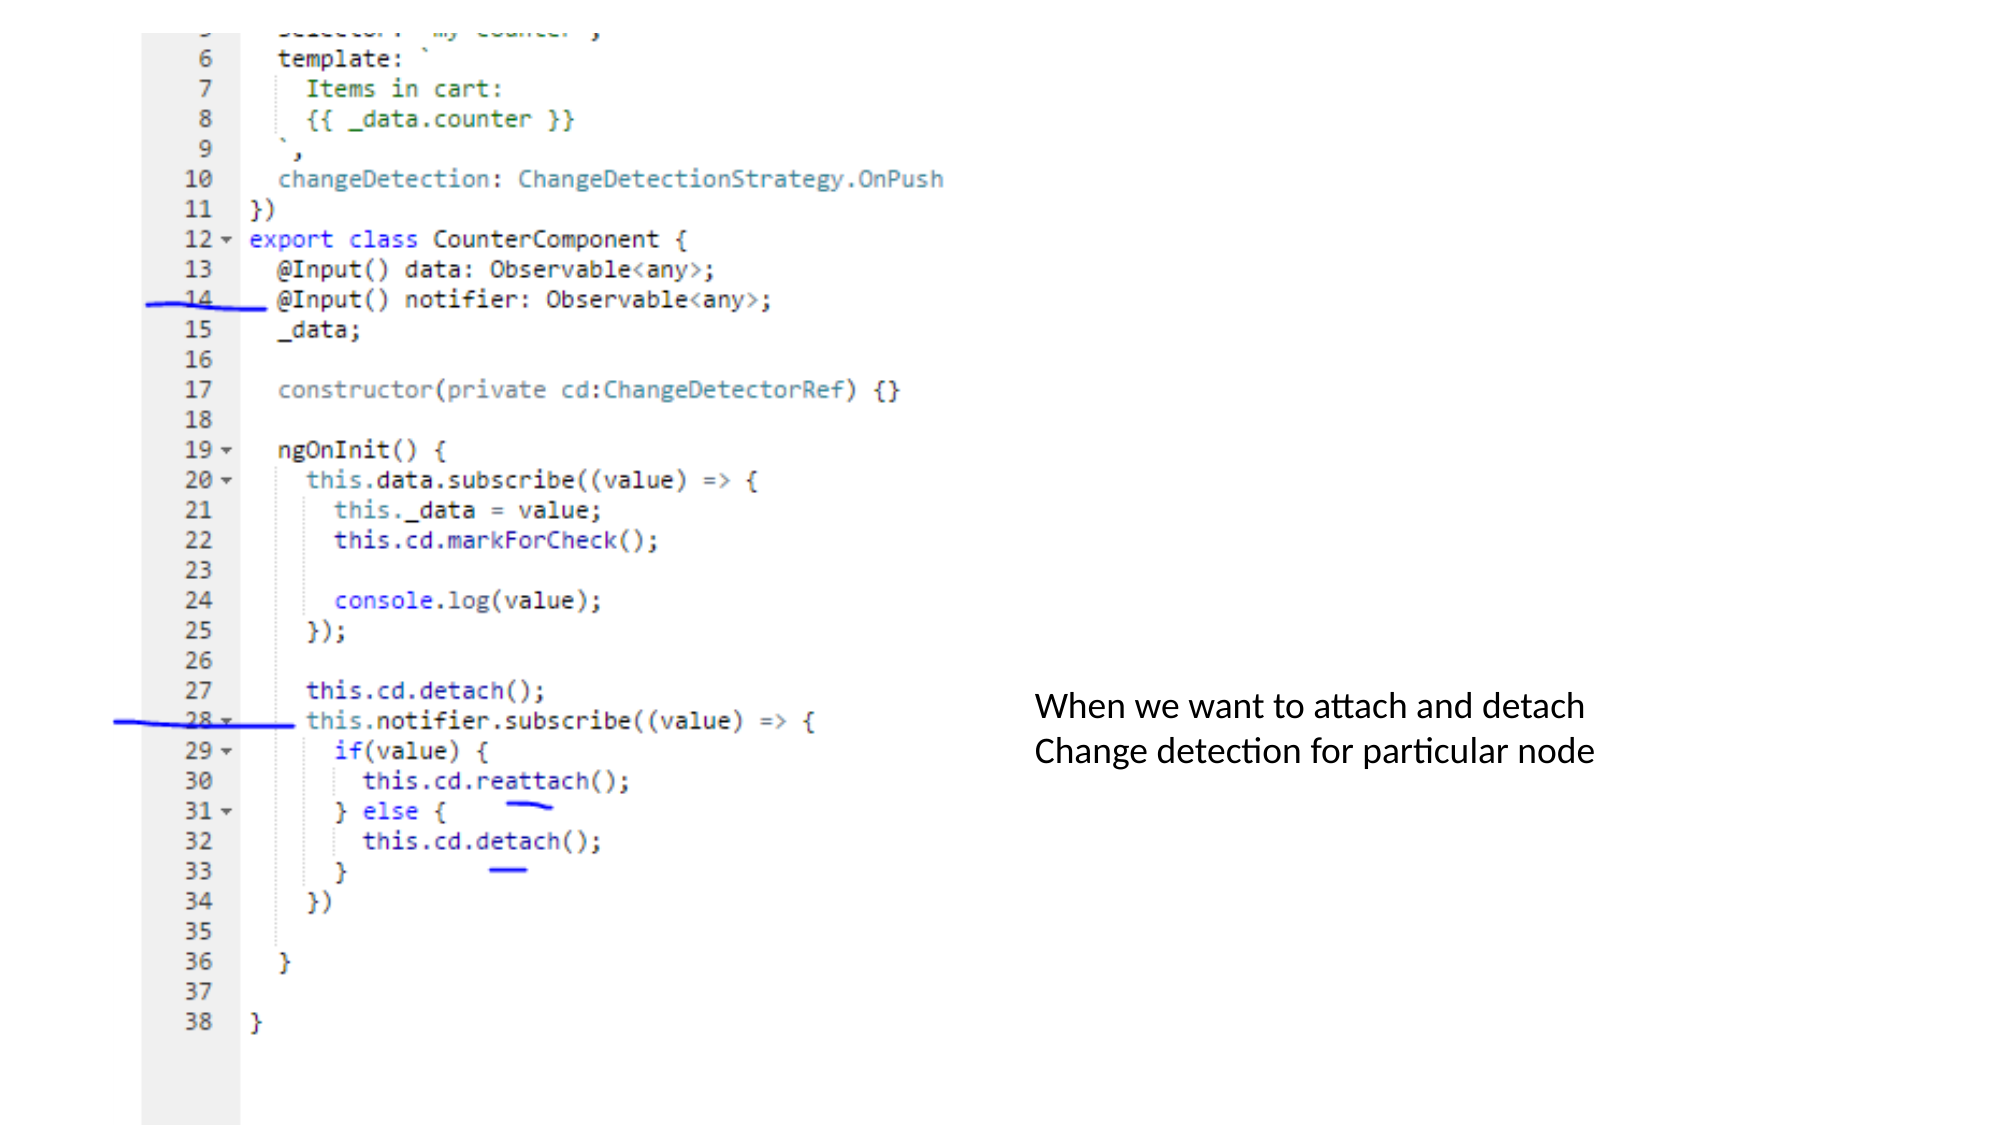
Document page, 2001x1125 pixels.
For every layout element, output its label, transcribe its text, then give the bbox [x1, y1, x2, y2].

text_box When we want to attach and detach Change detection for particular node [1299, 673, 1620, 779]
picture [111, 33, 1299, 1125]
